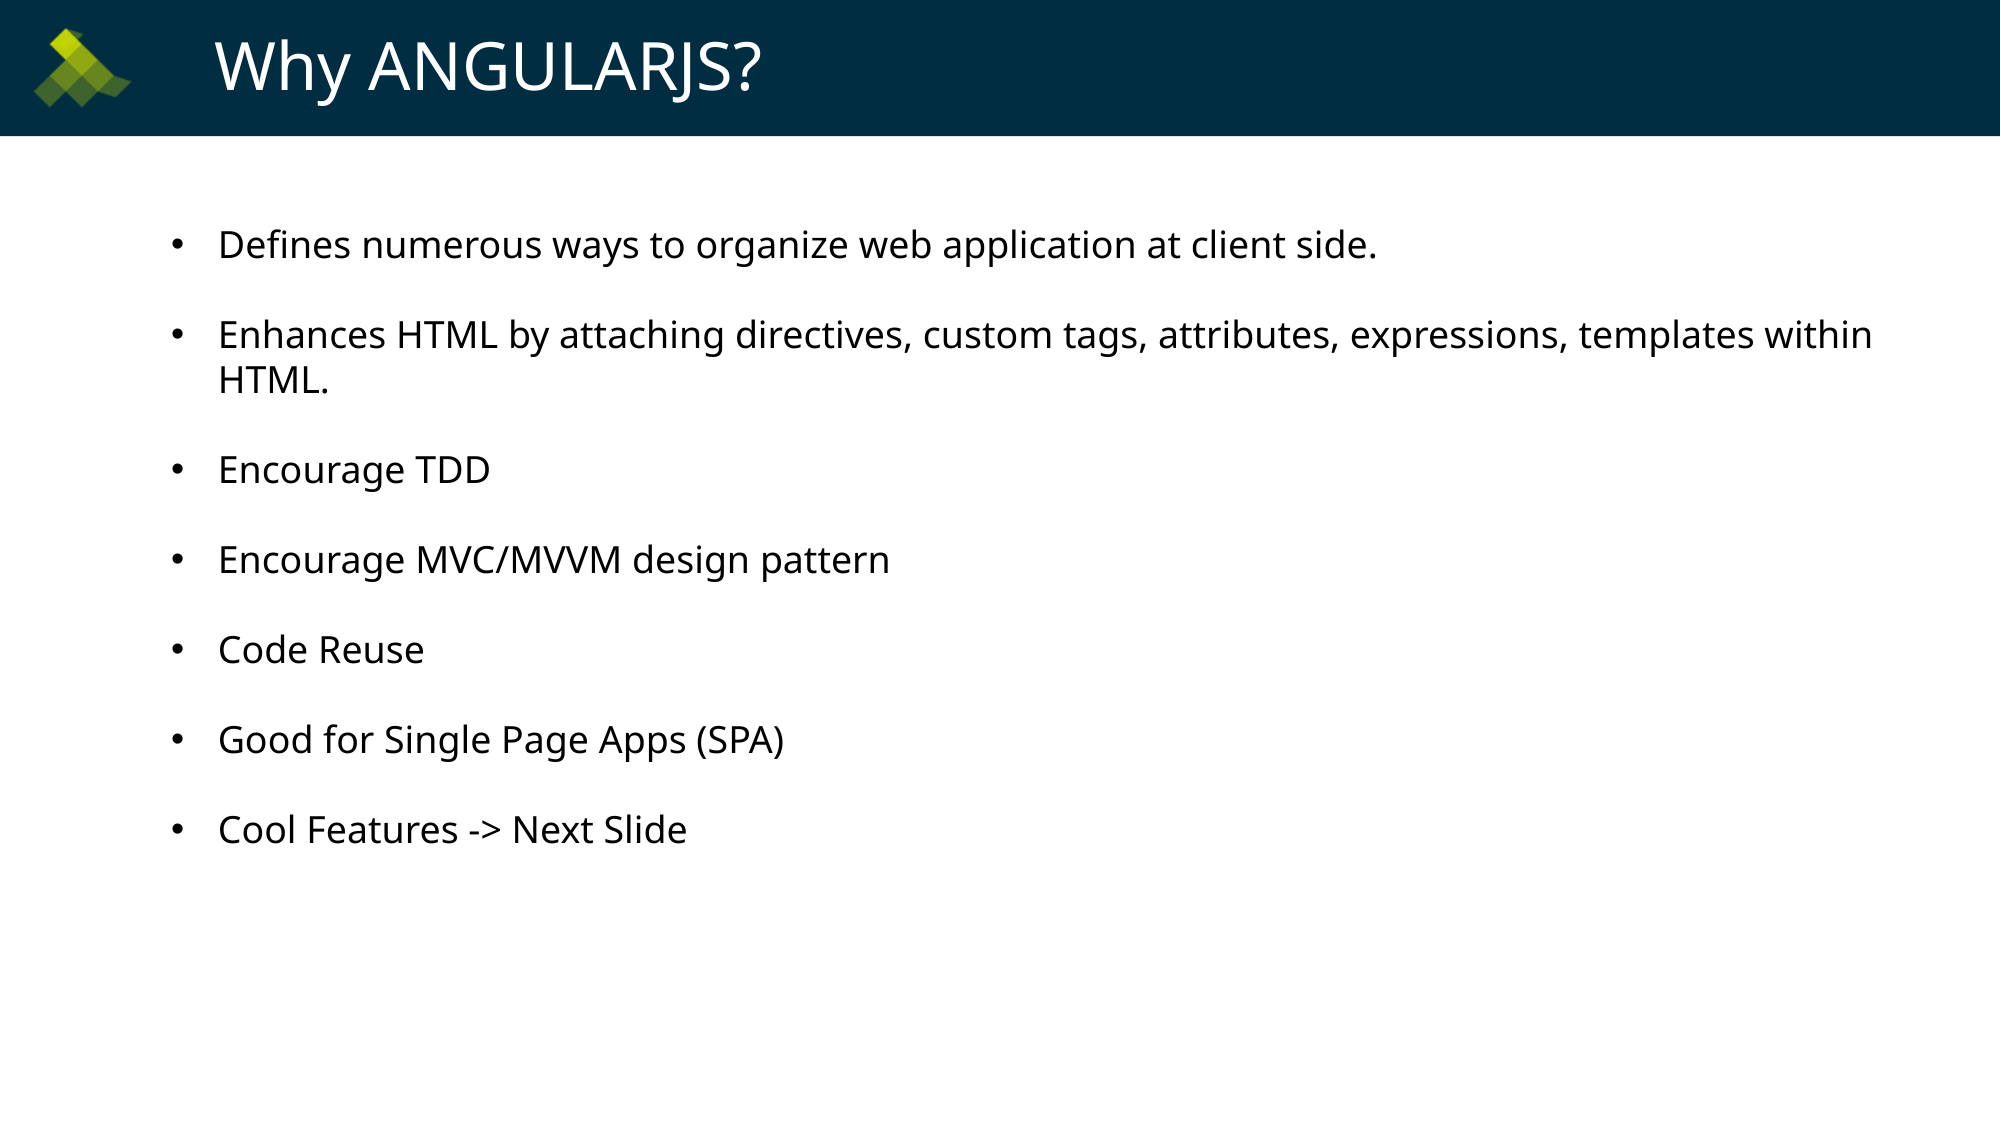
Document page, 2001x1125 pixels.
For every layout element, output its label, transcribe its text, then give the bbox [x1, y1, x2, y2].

title Why ANGULARJS? [199, 0, 2000, 138]
picture [34, 29, 130, 106]
text_box Defines numerous ways to organize web application at client side. Enhances HTML by attaching directives, custom tags, attributes, expressions, templates within HTML. Encourage TDD Encourage MVC/MVVM design pattern Code Reuse Good for Single Page Apps (SPA) Cool Features -> Next Slide [156, 213, 1936, 904]
